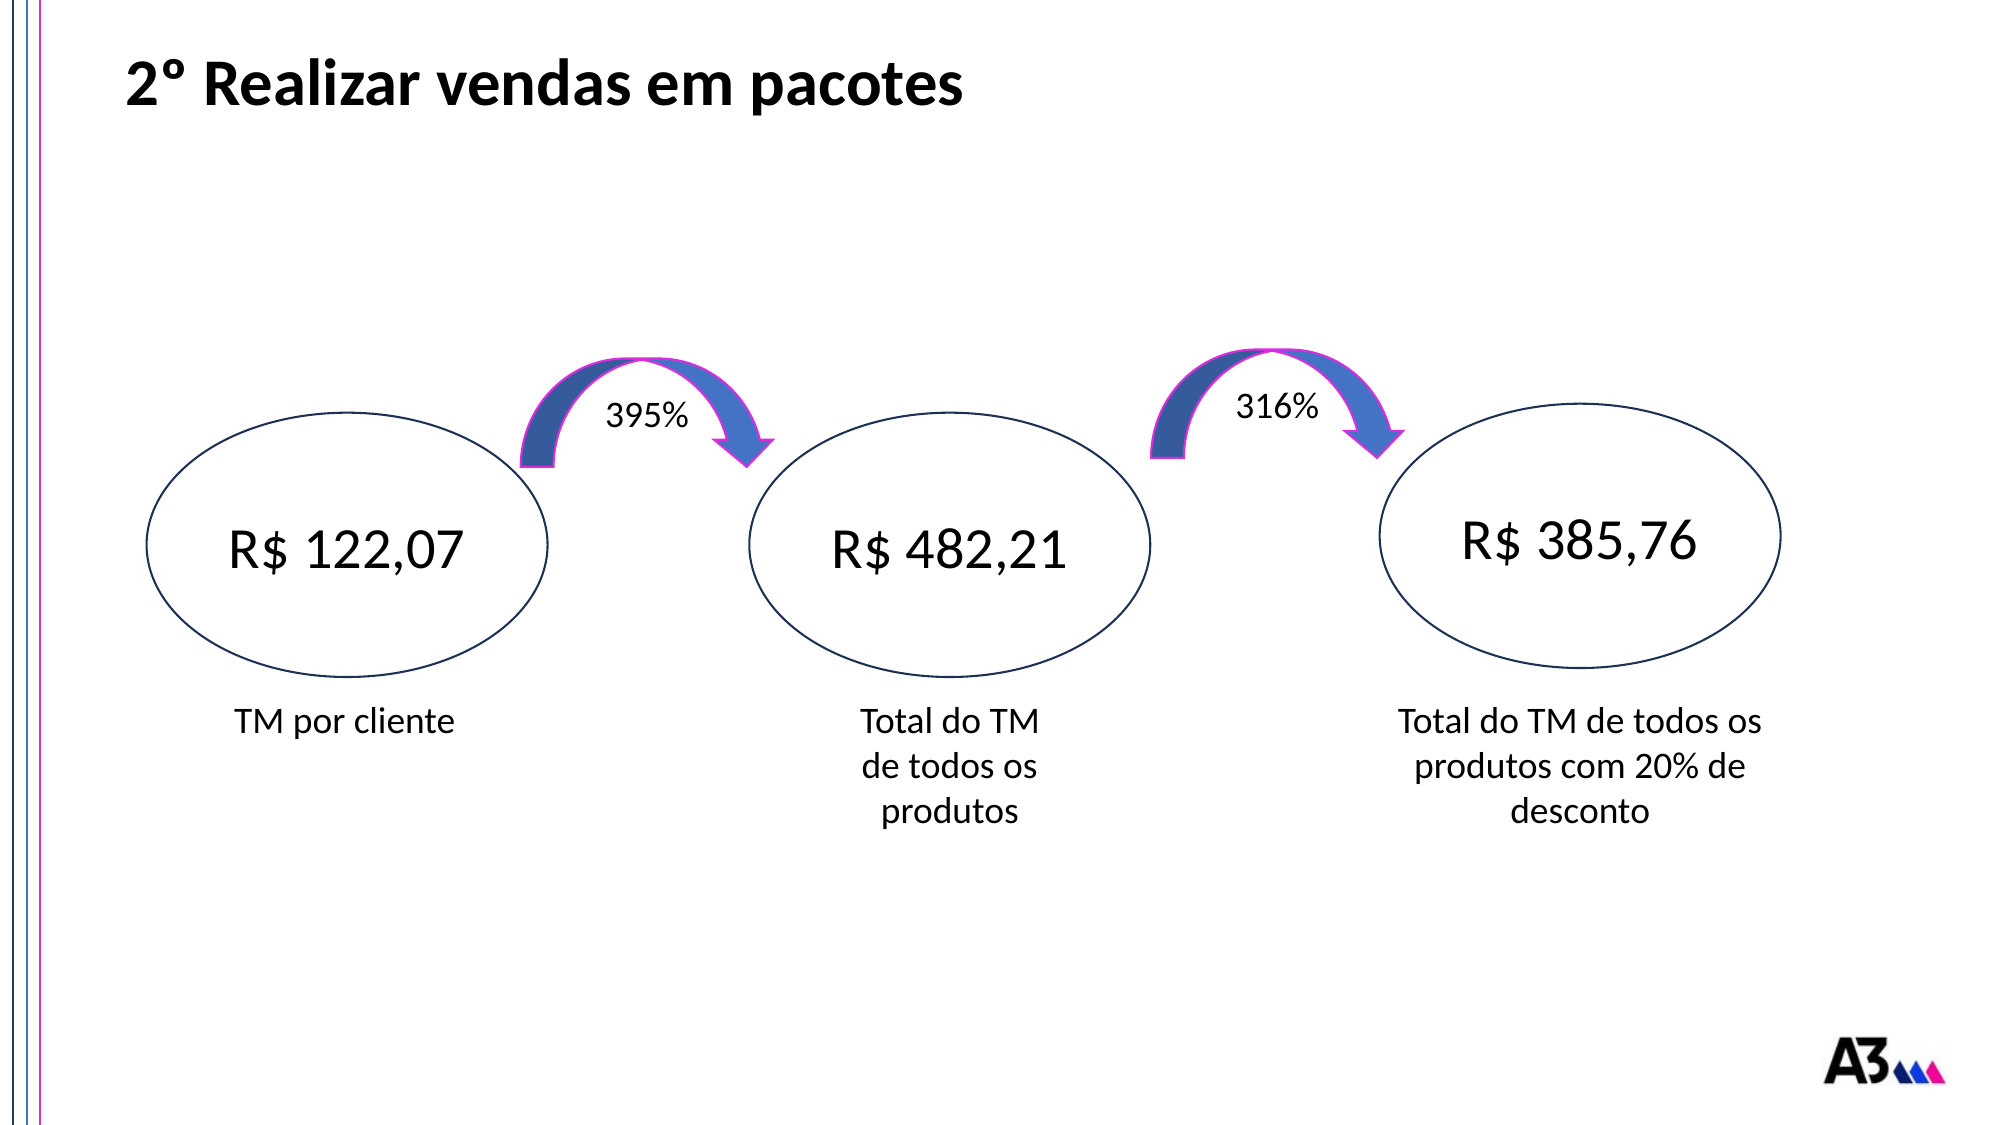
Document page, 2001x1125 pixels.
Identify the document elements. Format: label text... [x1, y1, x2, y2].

picture [1821, 1034, 1955, 1087]
text_box 2º Realizar vendas em pacotes [110, 31, 1944, 127]
text_box R$ 385,76 [1378, 402, 1782, 670]
text_box 395% [590, 382, 719, 443]
text_box 316% [1220, 373, 1349, 434]
text_box [519, 357, 776, 469]
text_box Total do TM de todos os produtos [822, 688, 1078, 838]
text_box TM por cliente [219, 688, 475, 748]
text_box R$ 482,21 [748, 411, 1152, 679]
text_box R$ 122,07 [145, 411, 549, 679]
text_box Total do TM de todos os produtos com 20% de desconto [1370, 688, 1791, 838]
text_box [1149, 348, 1406, 460]
